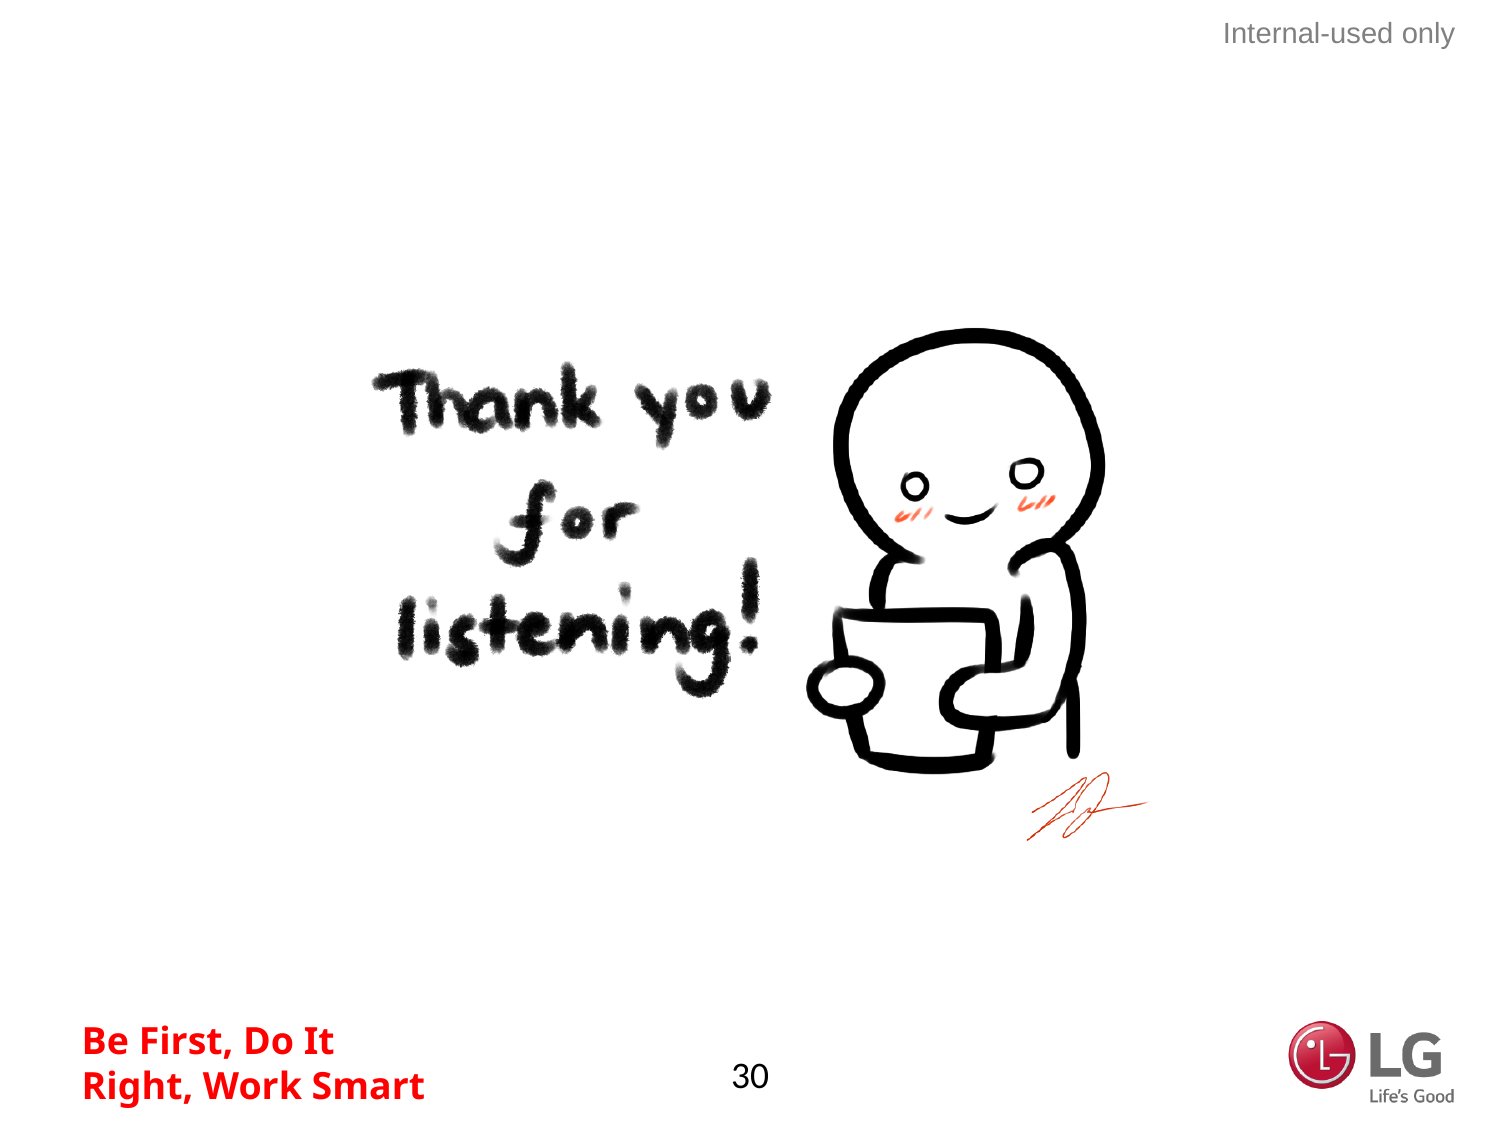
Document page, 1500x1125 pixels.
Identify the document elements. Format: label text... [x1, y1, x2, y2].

picture [317, 221, 1172, 881]
slide_number 30 [581, 1043, 919, 1104]
picture [1285, 1001, 1456, 1123]
